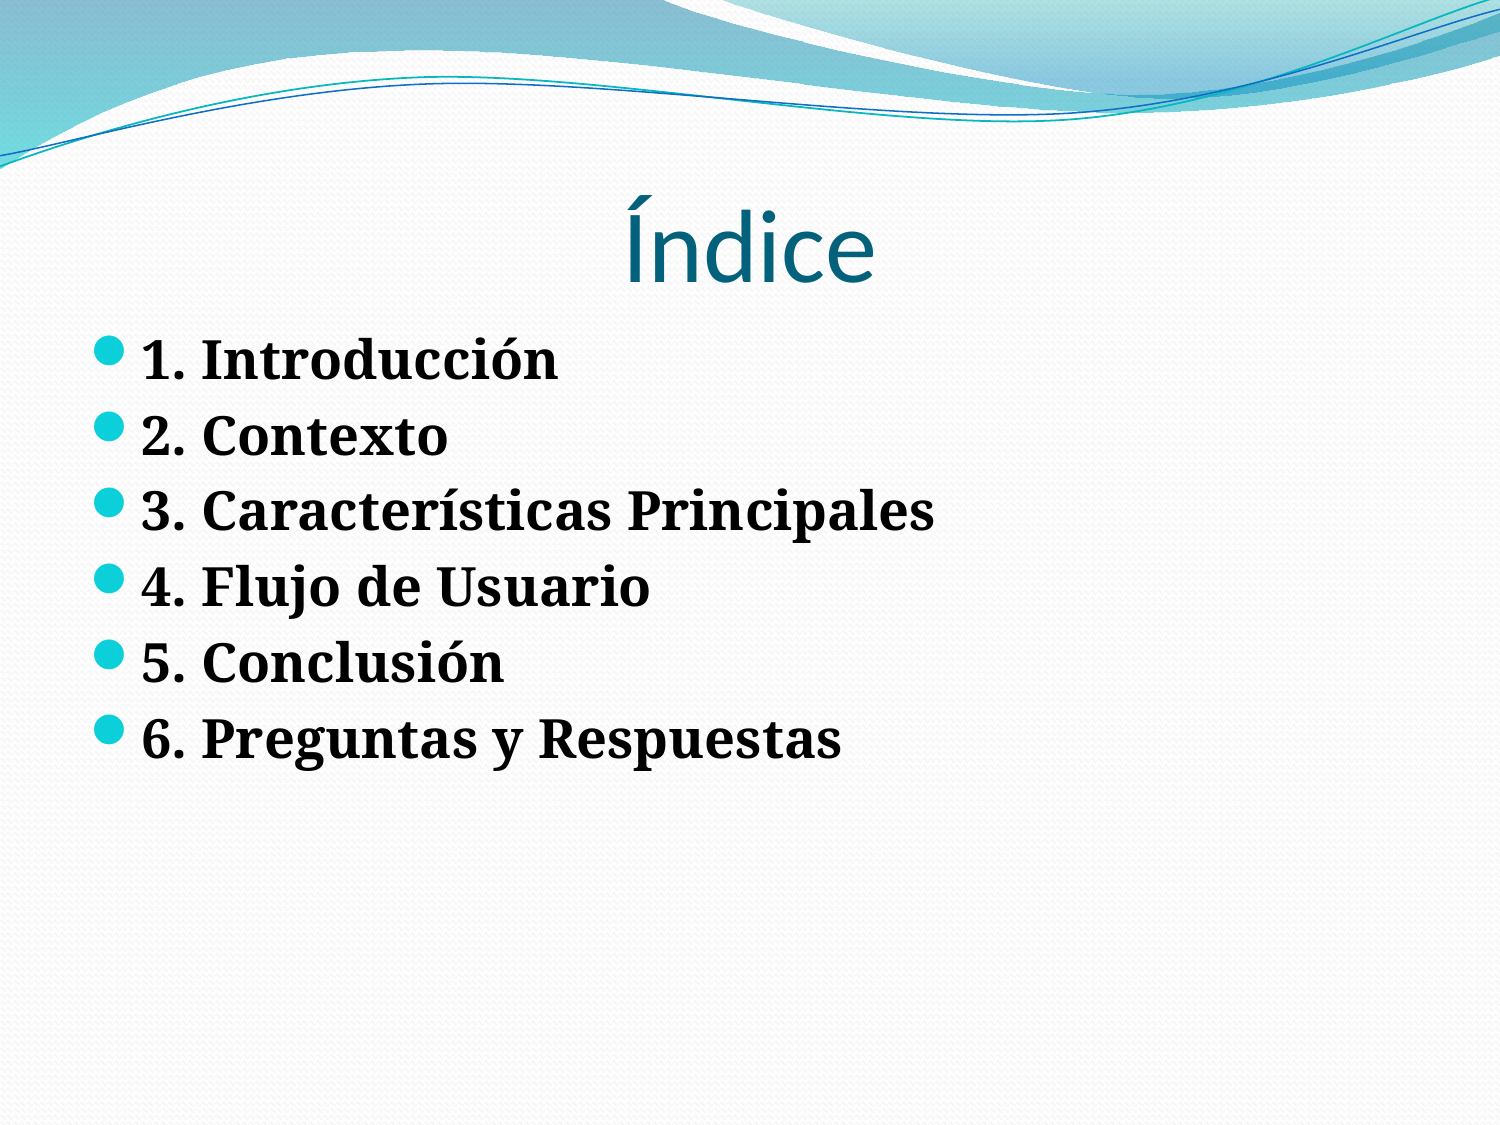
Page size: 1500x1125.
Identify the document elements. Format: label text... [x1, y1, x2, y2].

title Índice [75, 115, 1425, 303]
list 1. Introducción 2. Contexto 3. Características Principales 4. Flujo de Usuario 5. Conclusión 6. Preguntas y Respuestas [75, 317, 1425, 1038]
